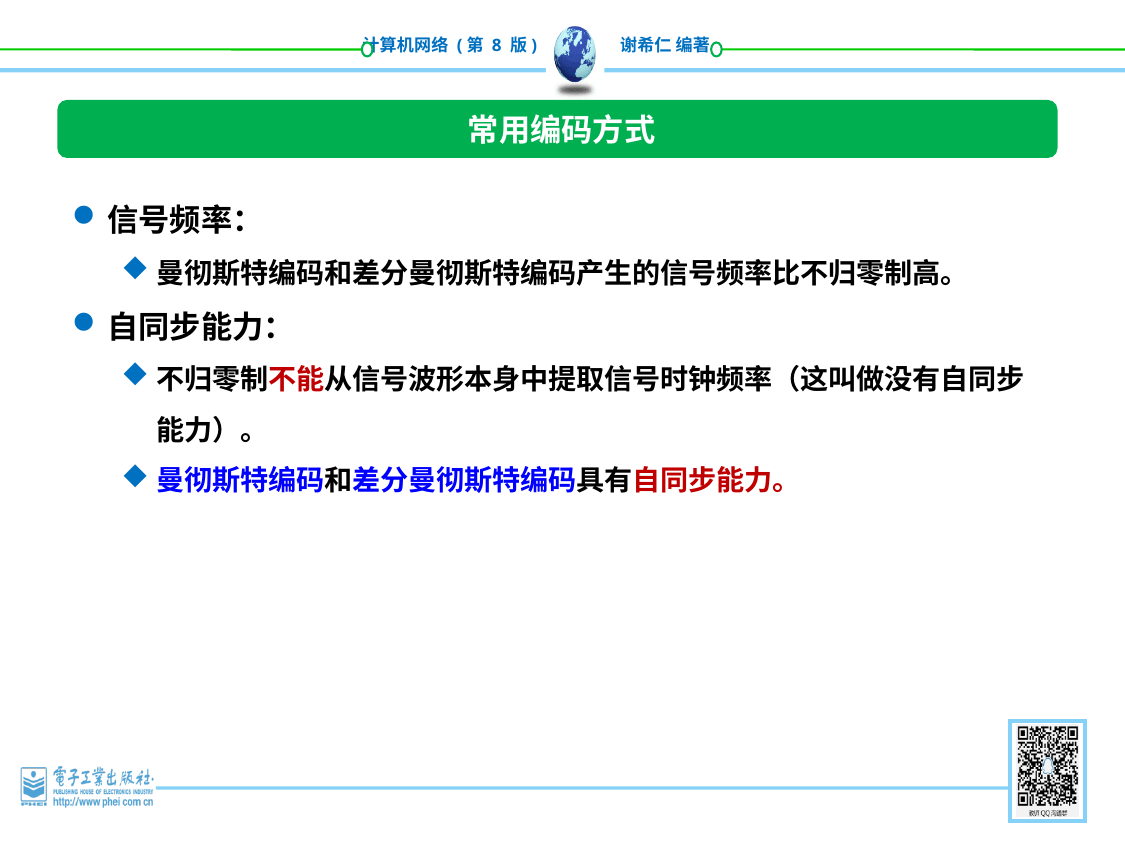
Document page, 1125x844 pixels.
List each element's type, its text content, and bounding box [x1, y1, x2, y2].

picture [17, 764, 156, 809]
picture [1016, 724, 1079, 817]
list 常用编码方式 [153, 99, 970, 158]
list 信号频率： 曼彻斯特编码和差分曼彻斯特编码产生的信号频率比不归零制高。 自同步能力： 不归零制不能从信号波形本身中提取信号时钟频率（这叫做没有自同步能力）。 曼彻斯特编码和差分曼彻斯特编码具有自同步能力。 [57, 174, 1058, 557]
picture [552, 24, 597, 99]
